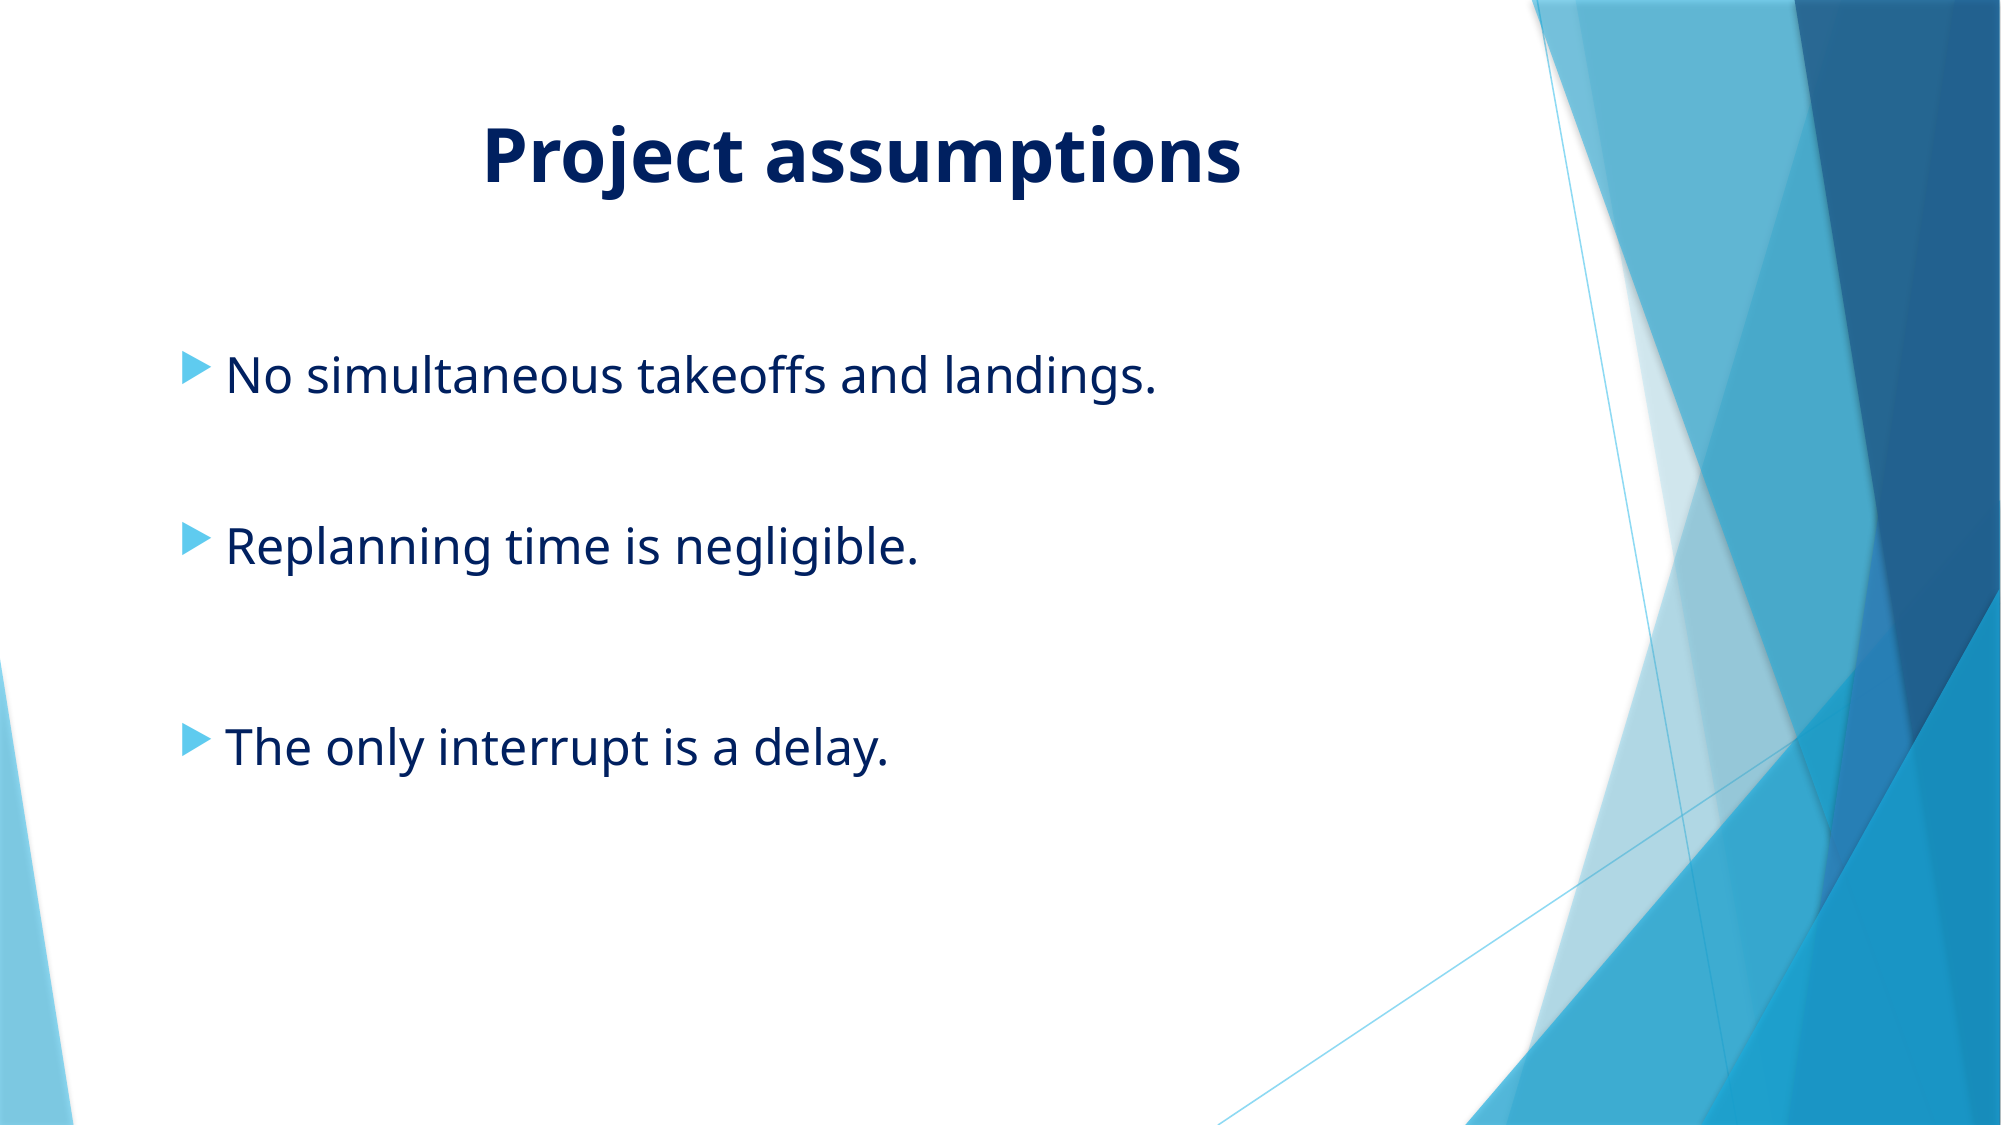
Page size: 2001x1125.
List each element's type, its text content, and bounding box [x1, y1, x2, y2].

text_box No simultaneous takeoffs and landings. Replanning time is negligible. The only interrupt is a delay. [88, 305, 1814, 870]
title Project assumptions [0, 100, 1725, 255]
